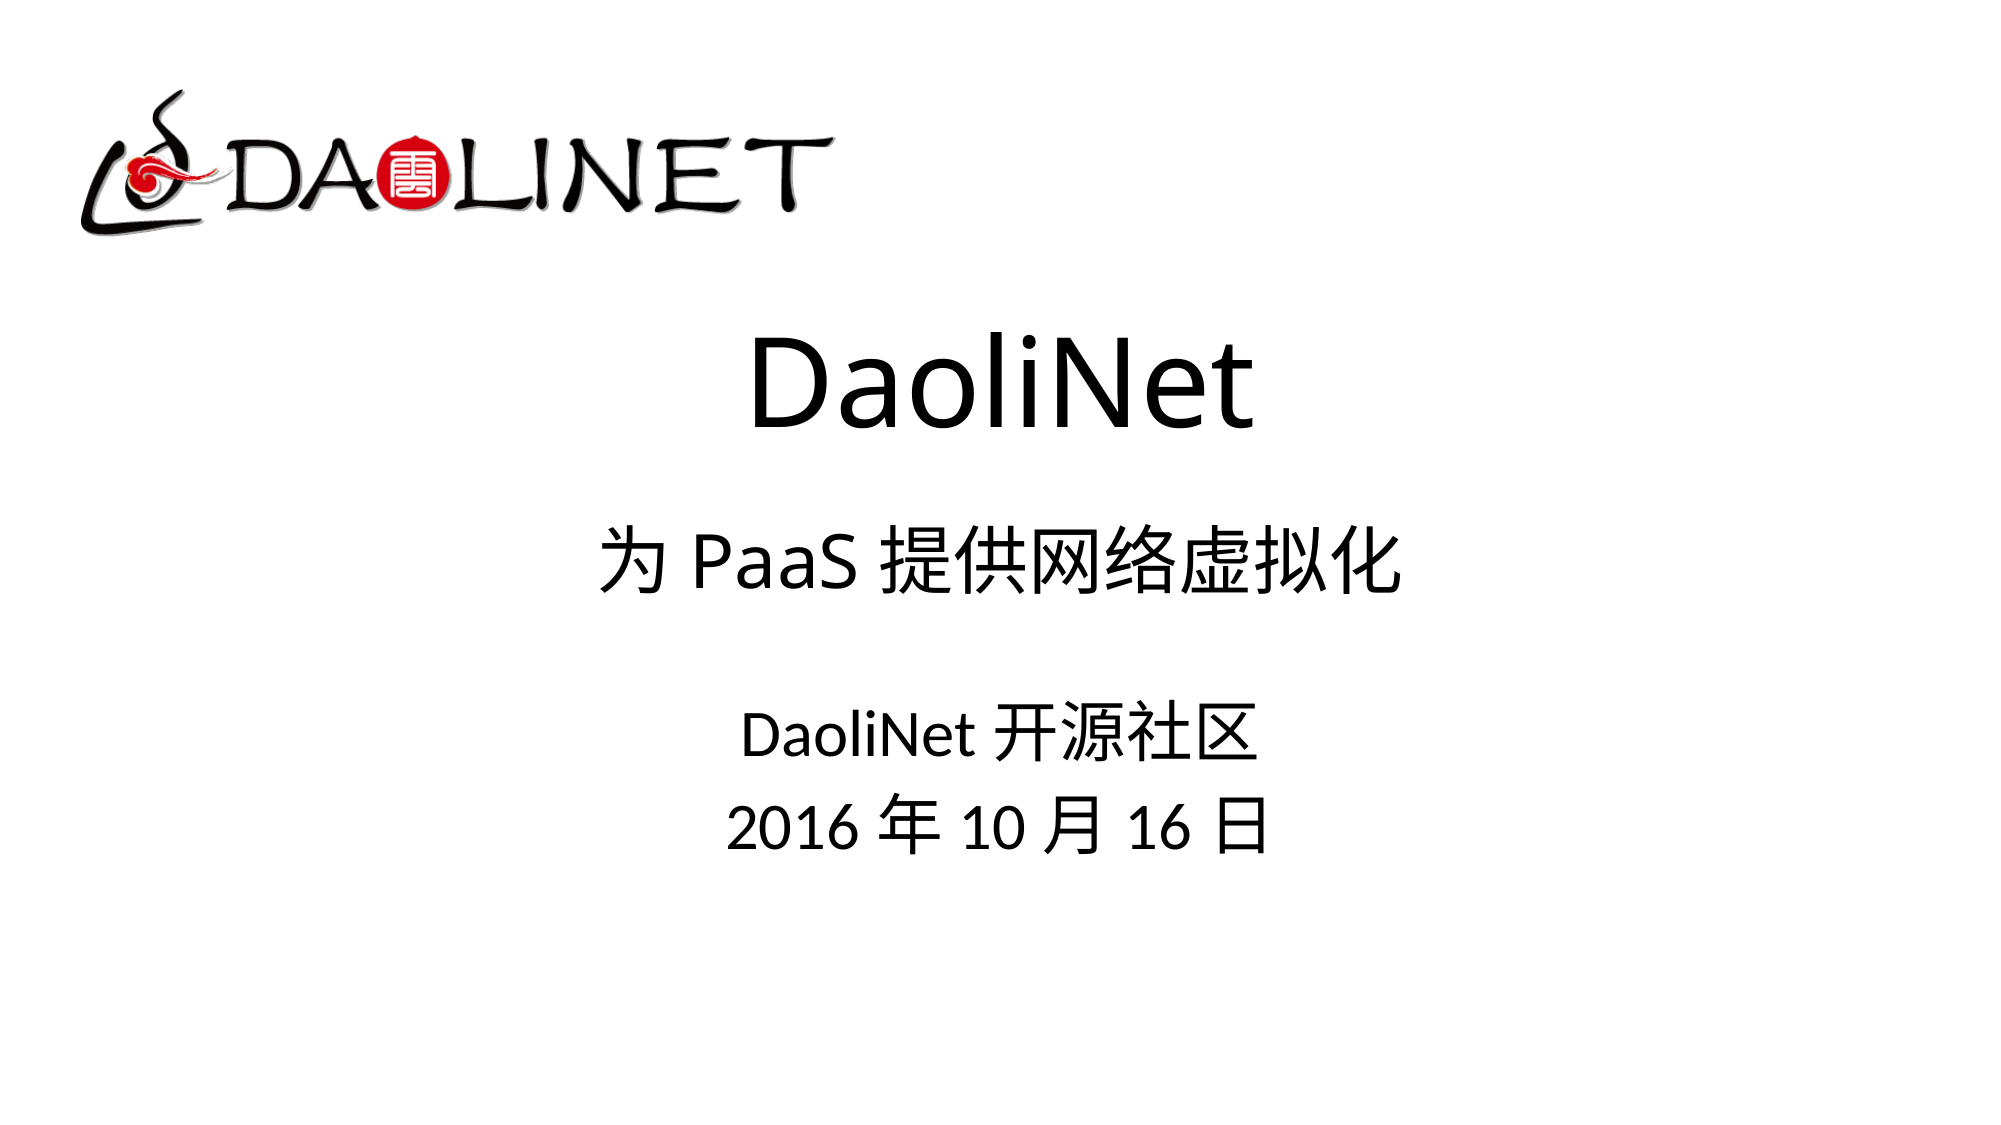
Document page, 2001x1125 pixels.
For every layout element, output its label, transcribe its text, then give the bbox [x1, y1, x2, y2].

picture [81, 89, 836, 237]
subtitle DaoliNet开源社区 2016年10月16日 [249, 590, 1750, 863]
title DaoliNet 为PaaS提供网络虚拟化 [249, 184, 1750, 590]
